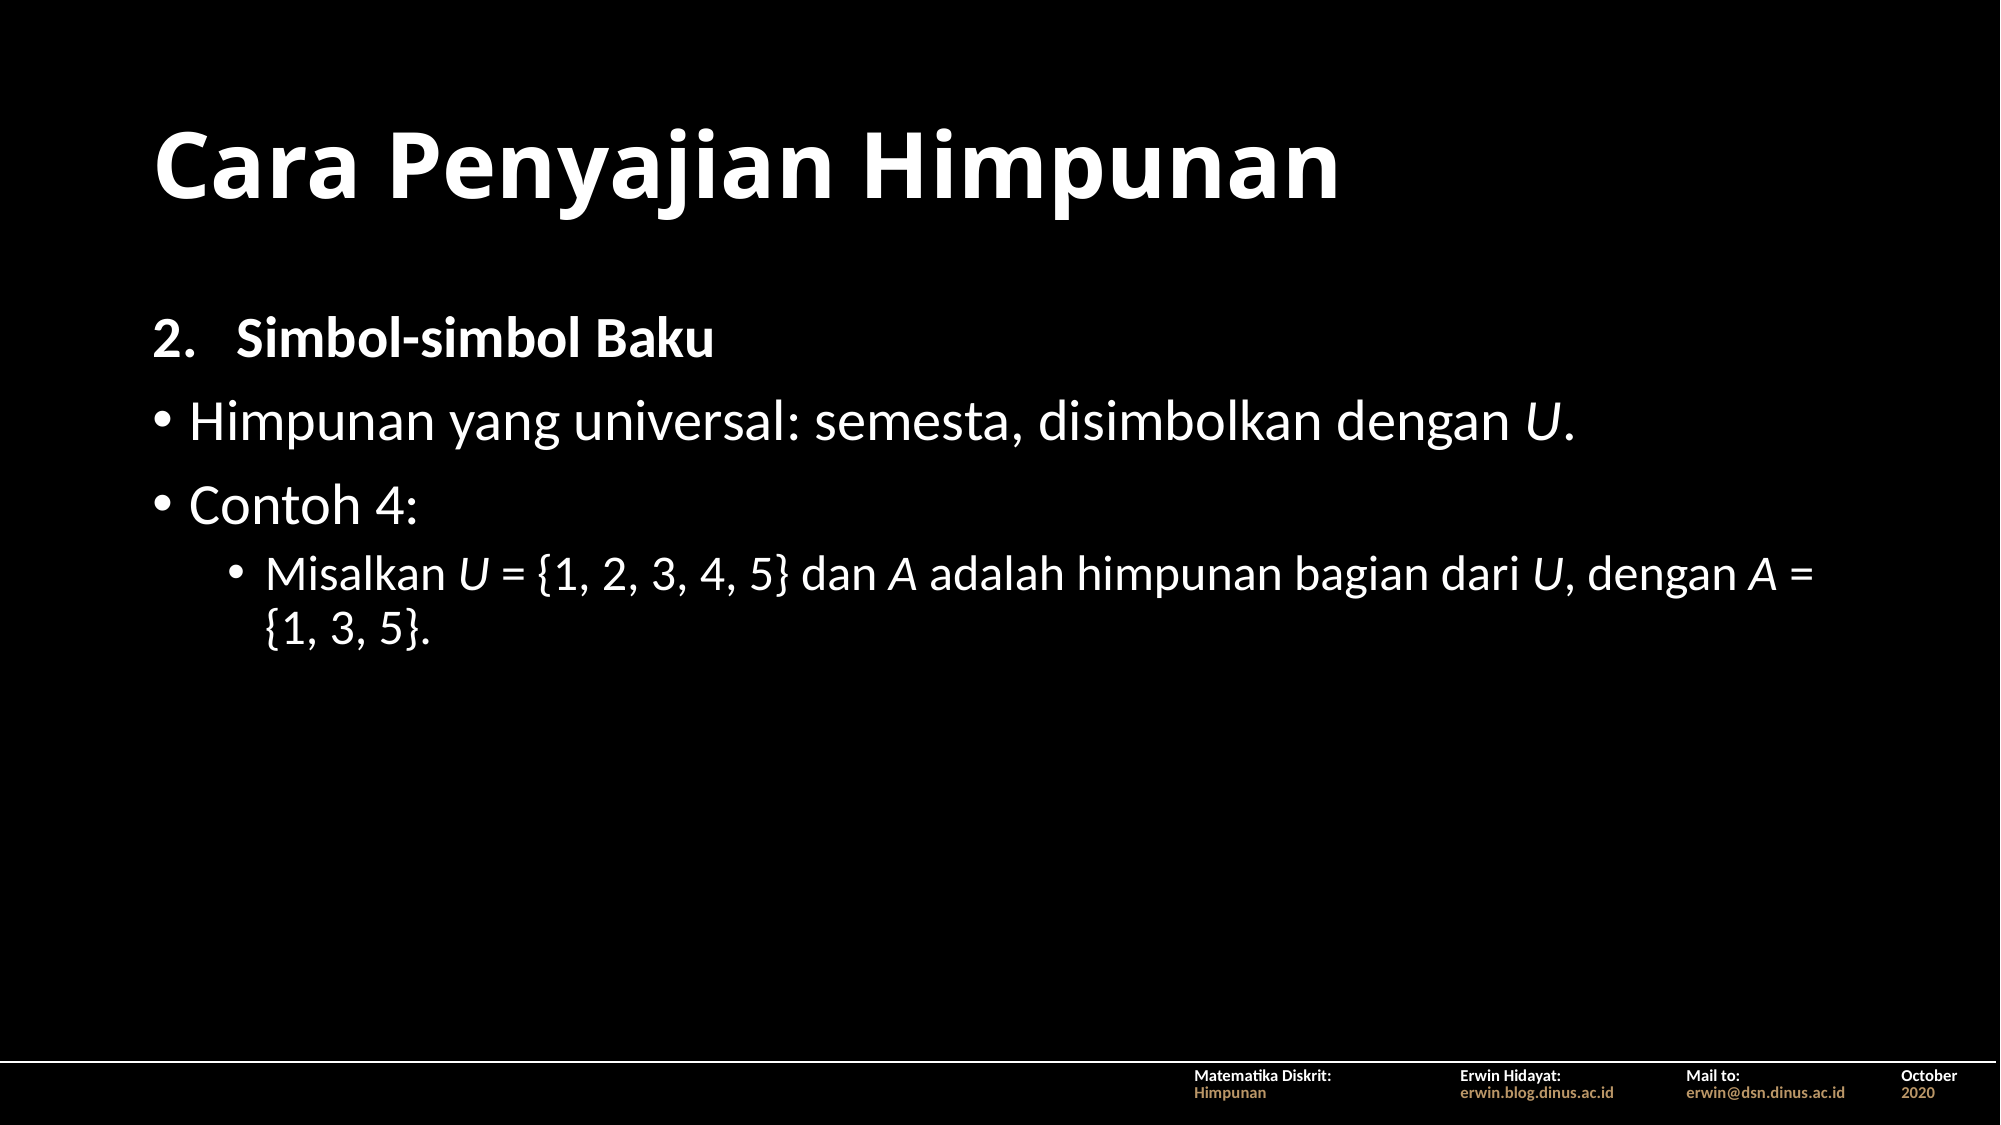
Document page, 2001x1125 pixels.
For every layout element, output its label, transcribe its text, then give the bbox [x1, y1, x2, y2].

title Cara Penyajian Himpunan [137, 59, 1863, 278]
list Simbol-simbol Baku Himpunan yang universal: semesta, disimbolkan dengan U. Contoh 4: Misalkan U = {1, 2, 3, 4, 5} dan A adalah himpunan bagian dari U, dengan A = {1, 3, 5}. [137, 299, 1863, 1014]
